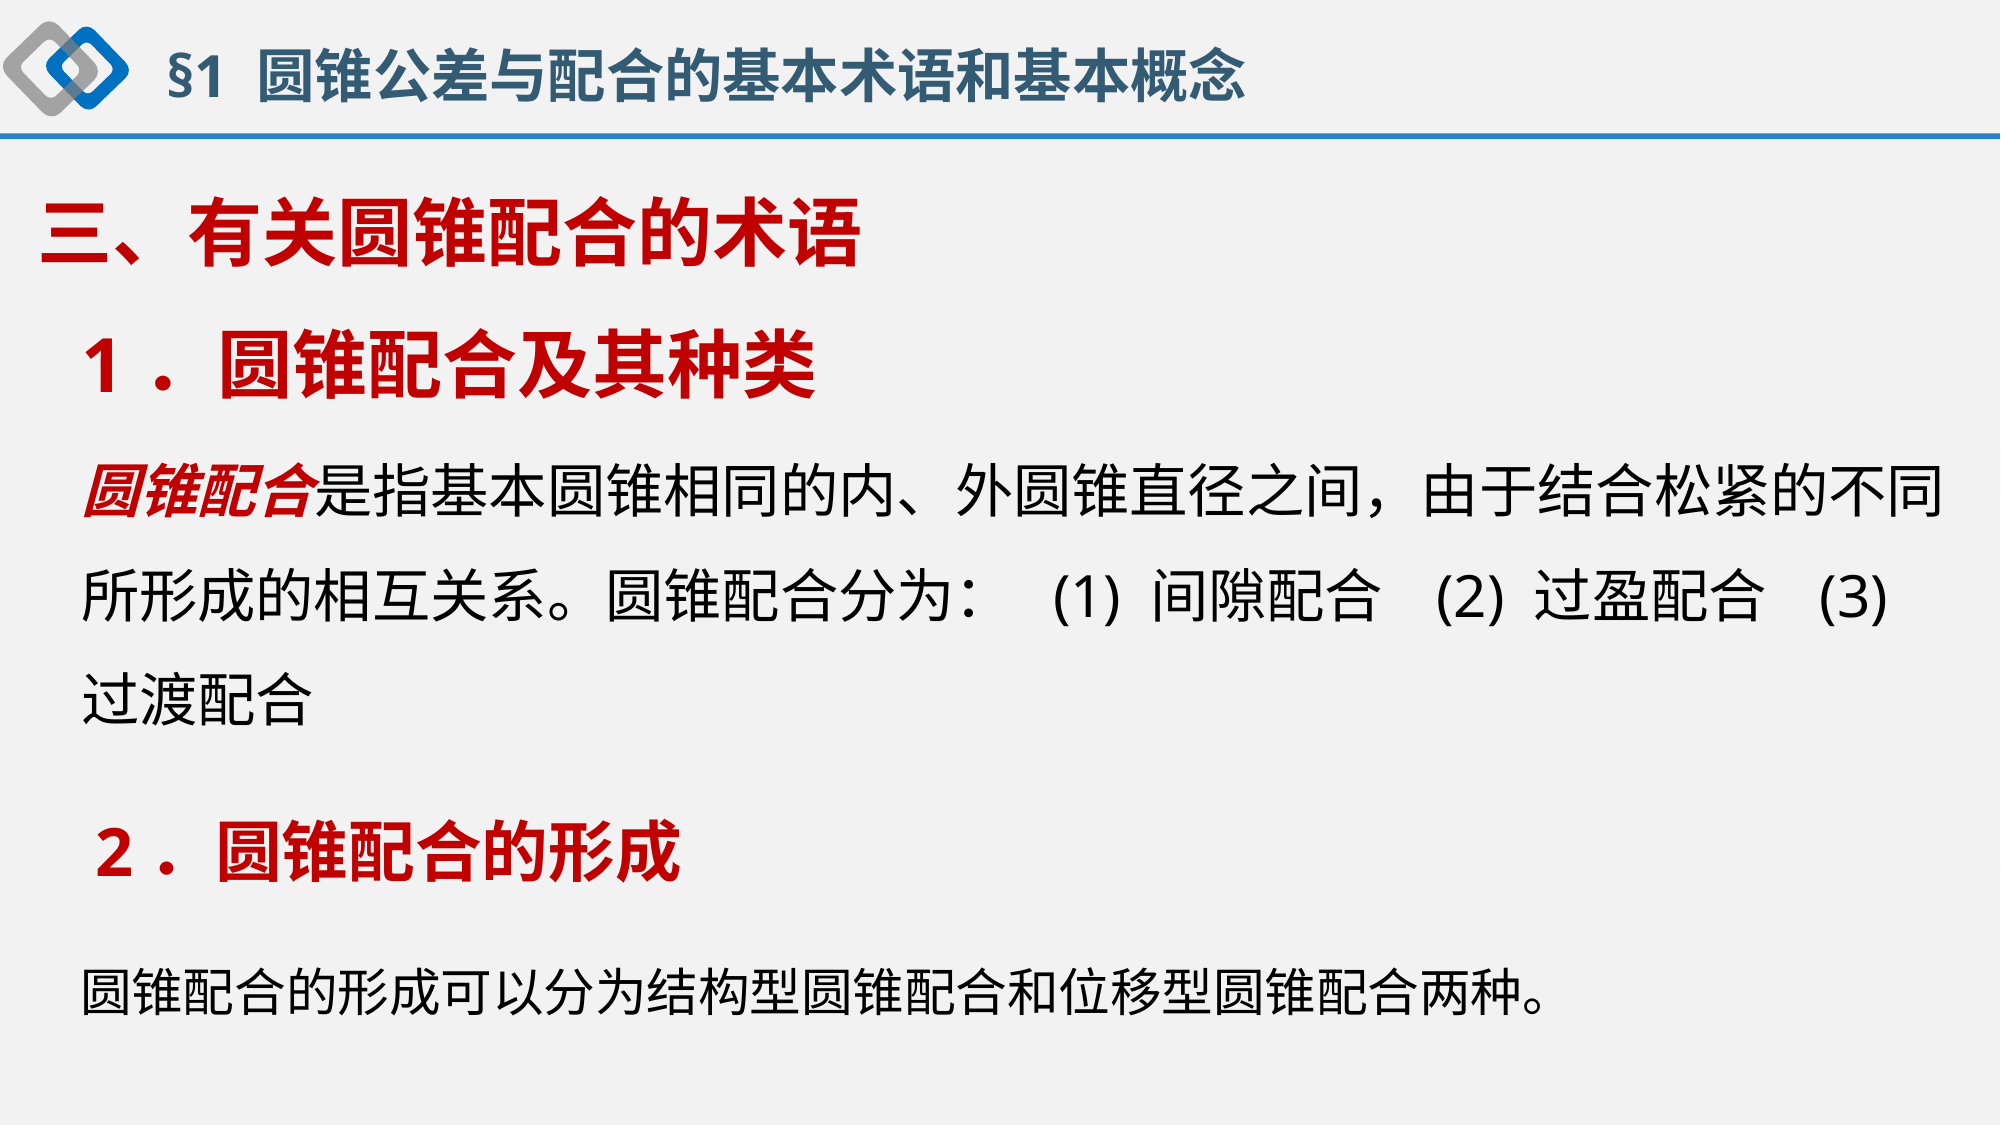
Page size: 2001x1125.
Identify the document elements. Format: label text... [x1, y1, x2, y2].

text_box §1 圆锥公差与配合的基本术语和基本概念 [151, 32, 1291, 117]
title 三、有关圆锥配合的术语 [22, 182, 1440, 278]
text_box 2．圆锥配合的形成 [80, 801, 1499, 898]
list 1．圆锥配合及其种类 圆锥配合是指基本圆锥相同的内、外圆锥直径之间，由于结合松紧的不同所形成的相互关系。圆锥配合分为： (1) 间隙配合 (2) 过盈配合 (3) 过渡配合 [66, 310, 1968, 986]
text_box 圆锥配合的形成可以分为结构型圆锥配合和位移型圆锥配合两种。 [13, 921, 1934, 1080]
